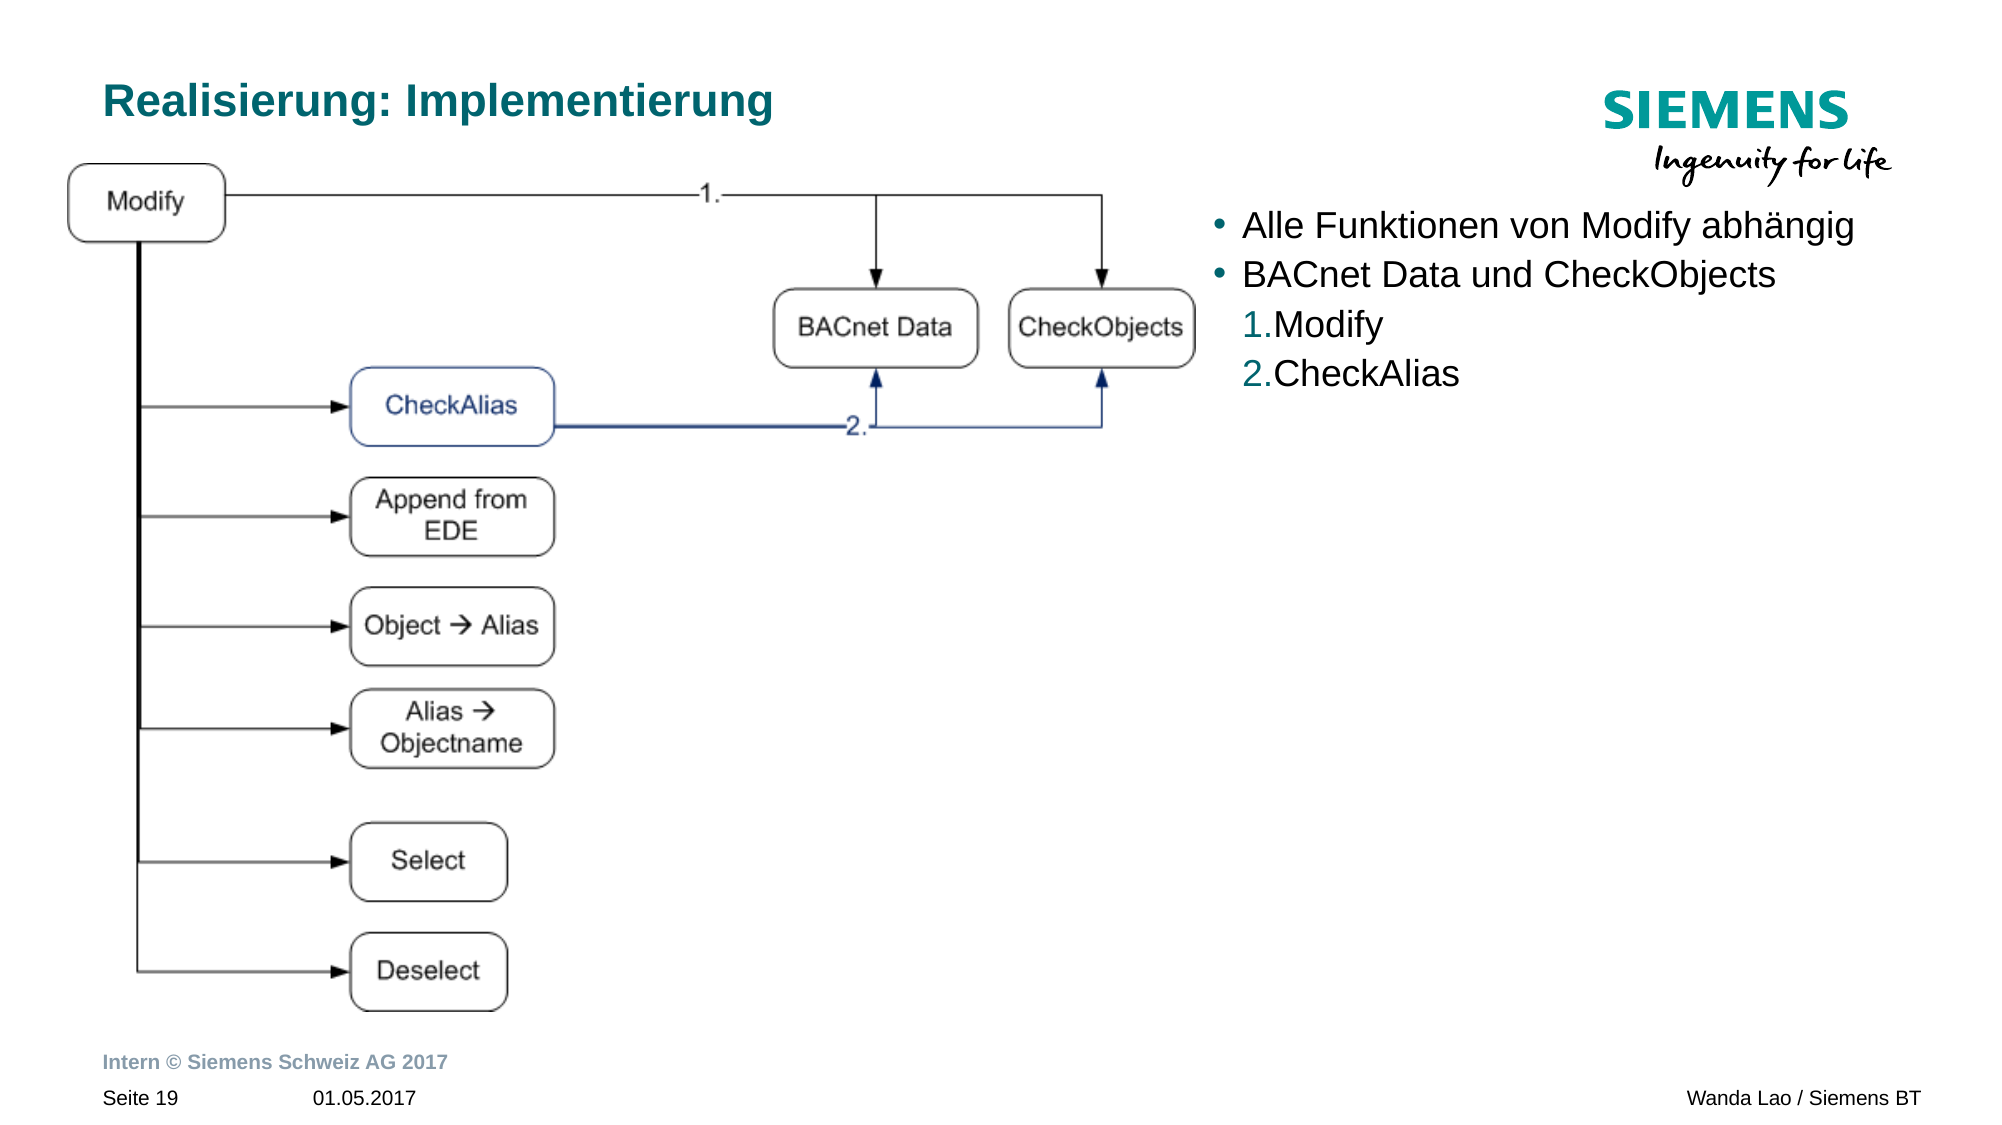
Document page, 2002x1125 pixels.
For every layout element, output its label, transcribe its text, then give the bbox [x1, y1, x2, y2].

picture [66, 163, 1197, 1012]
list Alle Funktionen von Modify abhängig BACnet Data und CheckObjects Modify CheckAlias [1212, 196, 1899, 977]
title Realisierung: Implementierung [0, 0, 2001, 237]
